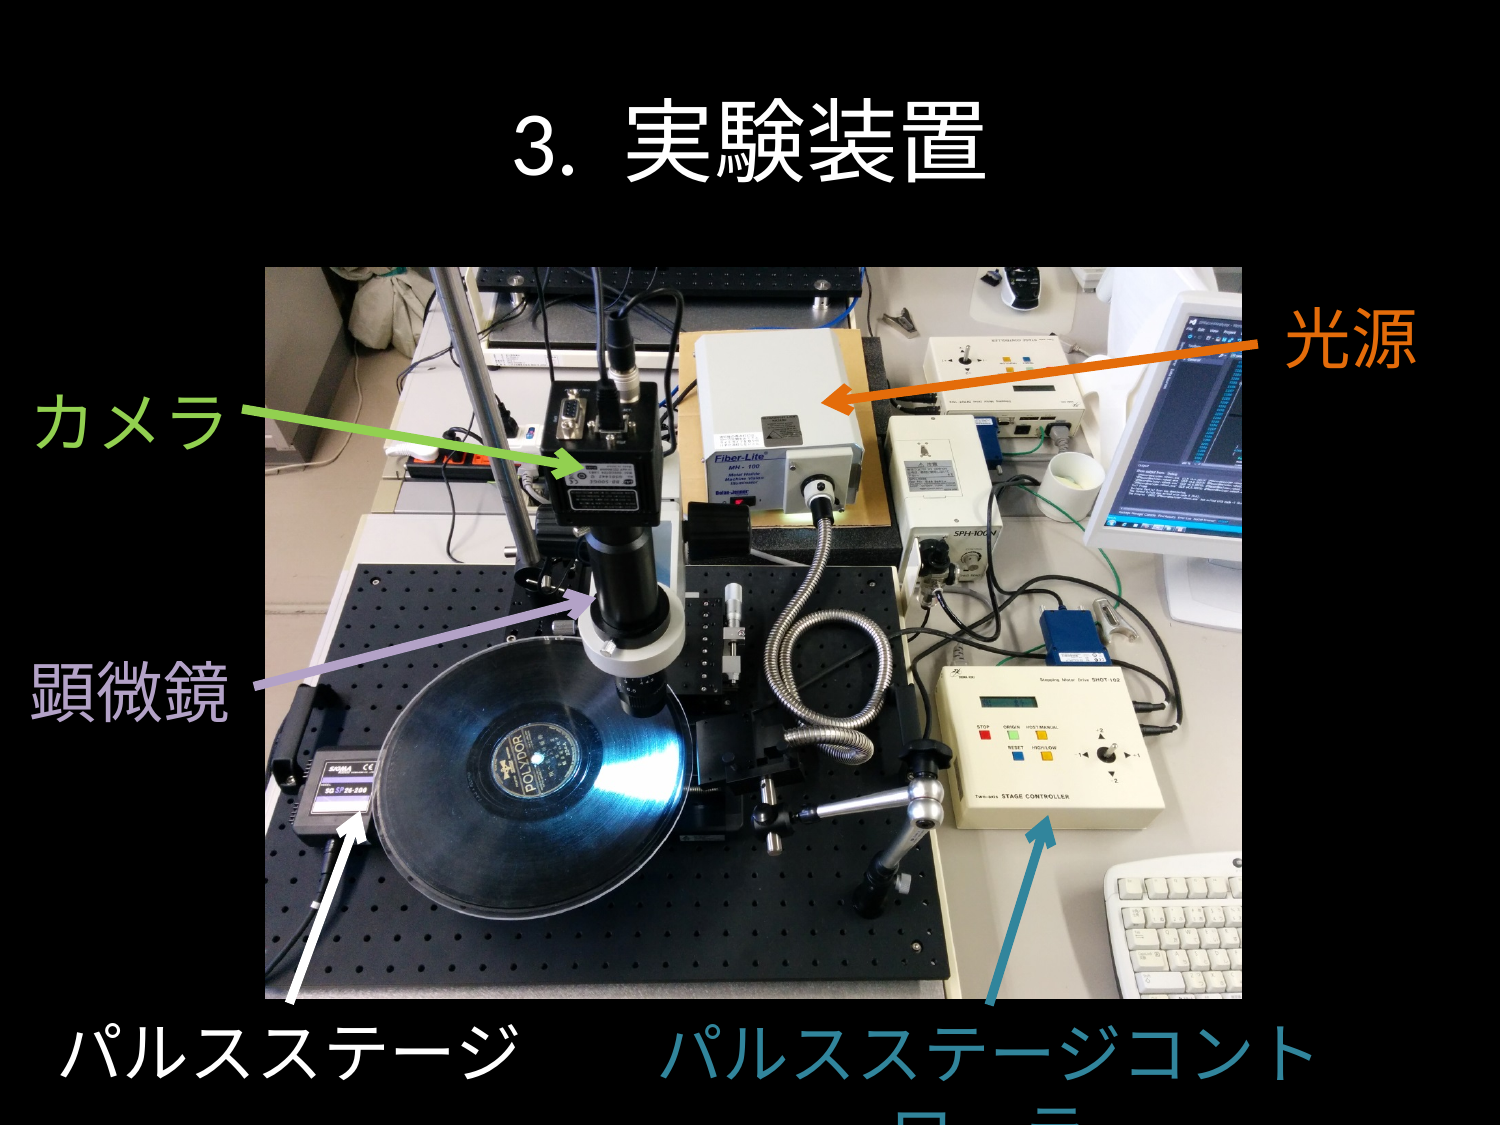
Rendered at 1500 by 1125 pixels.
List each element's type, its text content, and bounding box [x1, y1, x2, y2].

text_box 顕微鏡 [0, 643, 260, 739]
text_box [253, 597, 597, 687]
text_box 光源 [1246, 289, 1482, 384]
title 3. 実験装置 [75, 45, 1425, 233]
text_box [988, 814, 1049, 1006]
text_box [241, 408, 585, 469]
picture [265, 266, 1242, 1000]
text_box カメラ [0, 373, 260, 469]
text_box パルスステージコントローラ [584, 1005, 1394, 1125]
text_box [820, 343, 1259, 404]
text_box パルスステージ [41, 1003, 538, 1098]
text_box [288, 810, 361, 1004]
